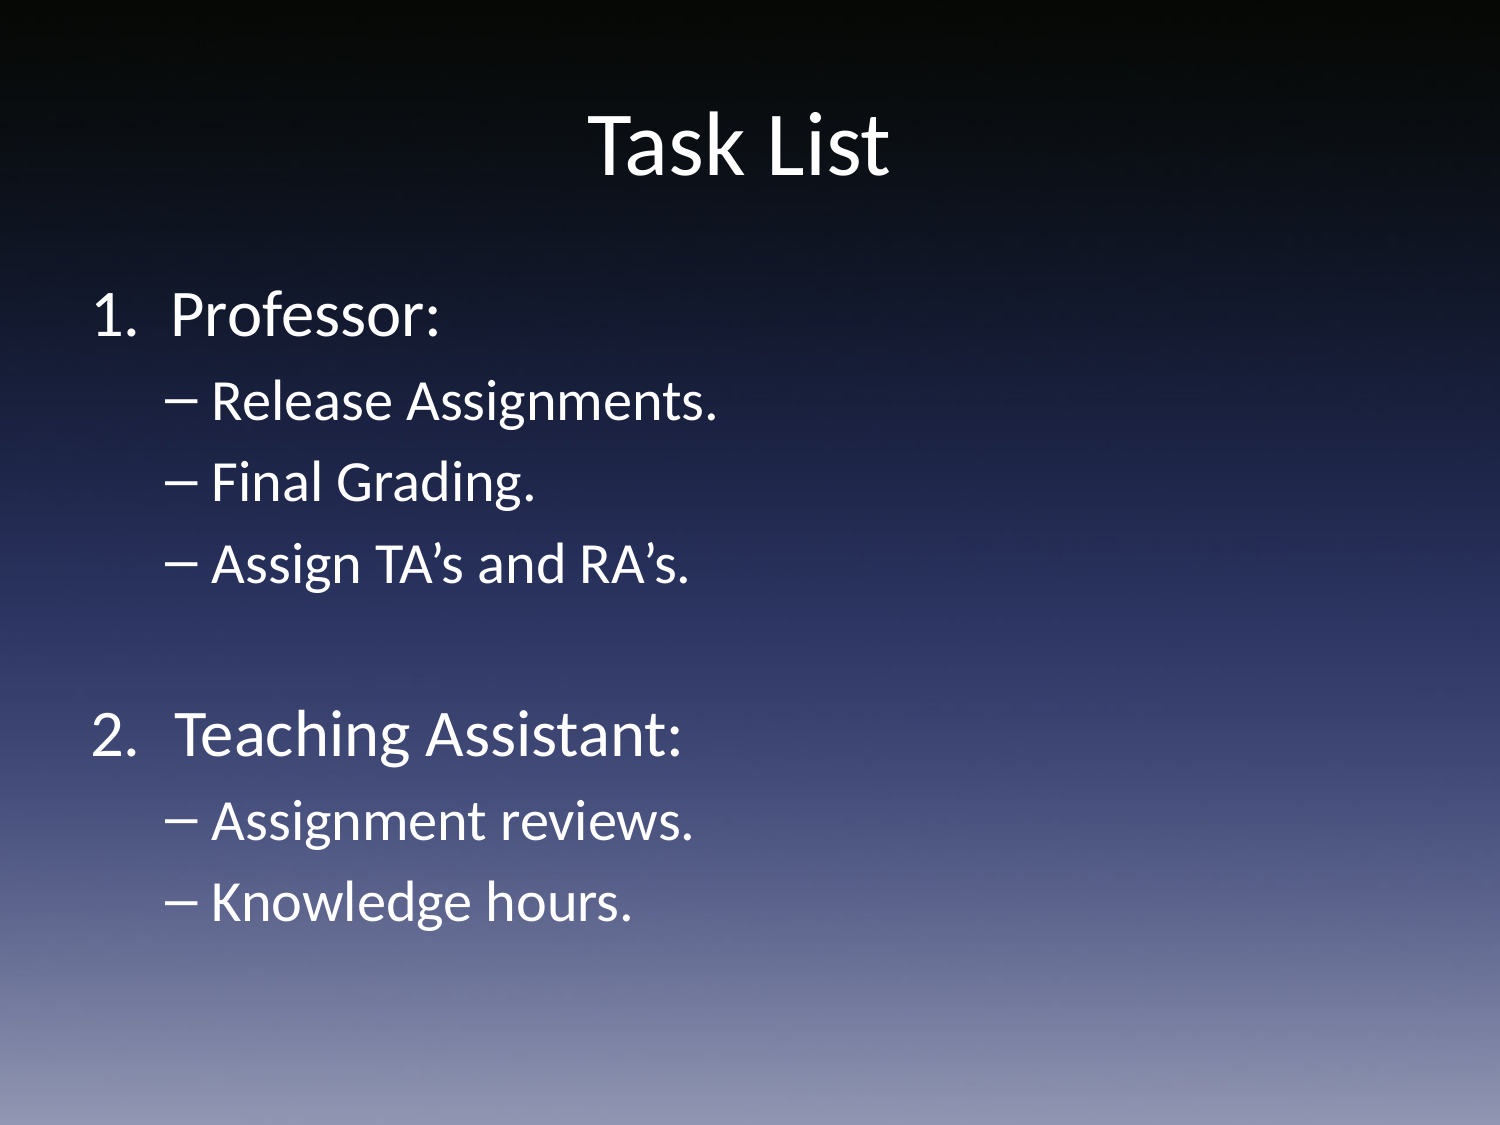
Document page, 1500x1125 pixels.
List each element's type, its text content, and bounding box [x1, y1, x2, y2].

list 1. Professor: Release Assignments. Final Grading. Assign TA’s and RA’s. Teaching Assistant: Assignment reviews. Knowledge hours. [75, 262, 1425, 1005]
picture [0, 0, 1500, 1125]
title Task List [75, 45, 1425, 233]
